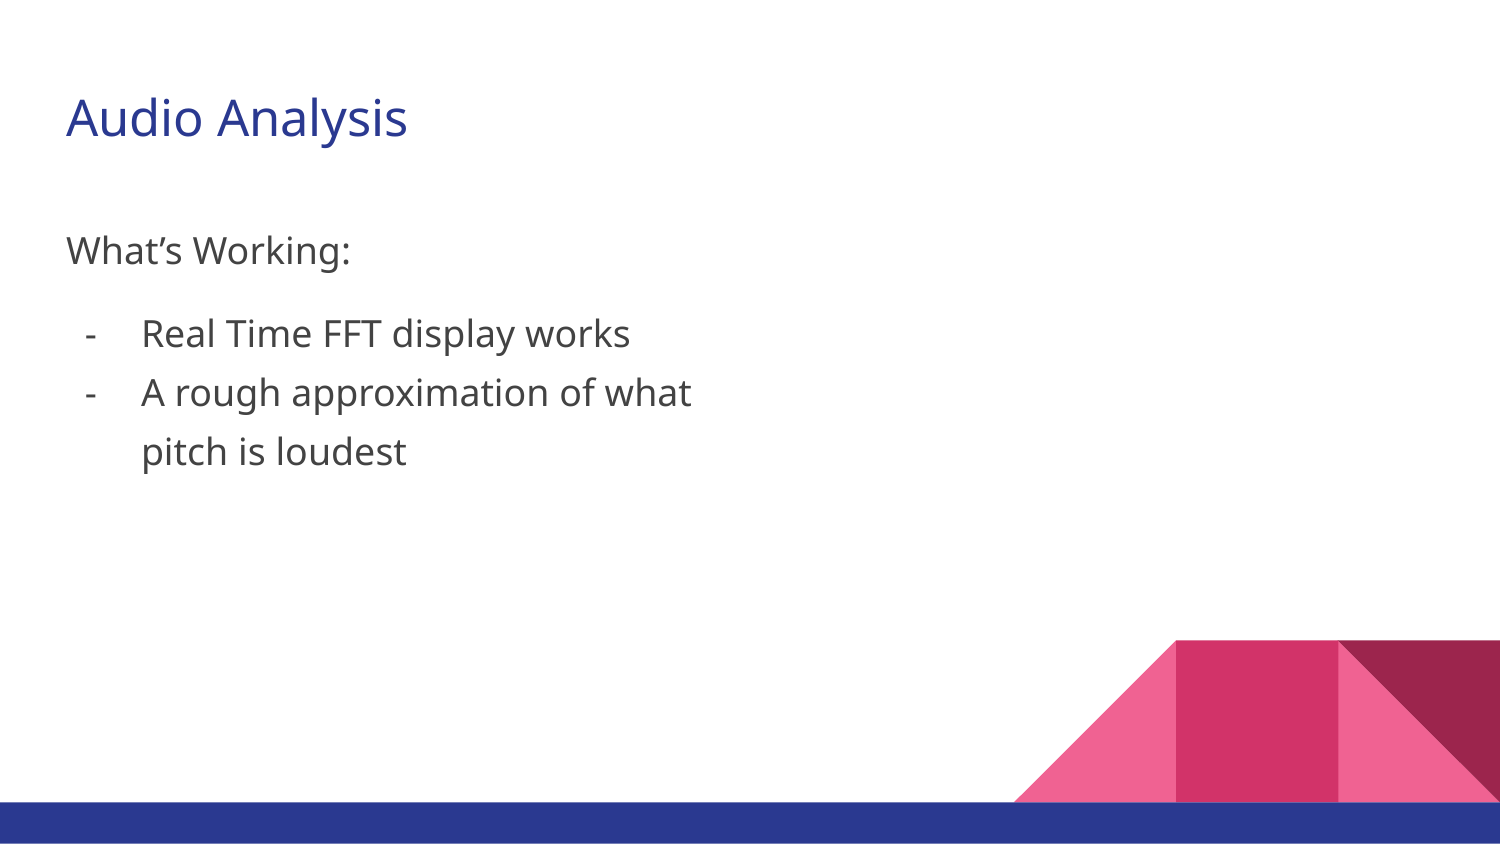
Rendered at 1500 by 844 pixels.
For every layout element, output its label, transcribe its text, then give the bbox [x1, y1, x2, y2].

list What’s Working: Real Time FFT display works A rough approximation of what pitch is loudest [51, 201, 750, 750]
title Audio Analysis [51, 67, 1449, 167]
